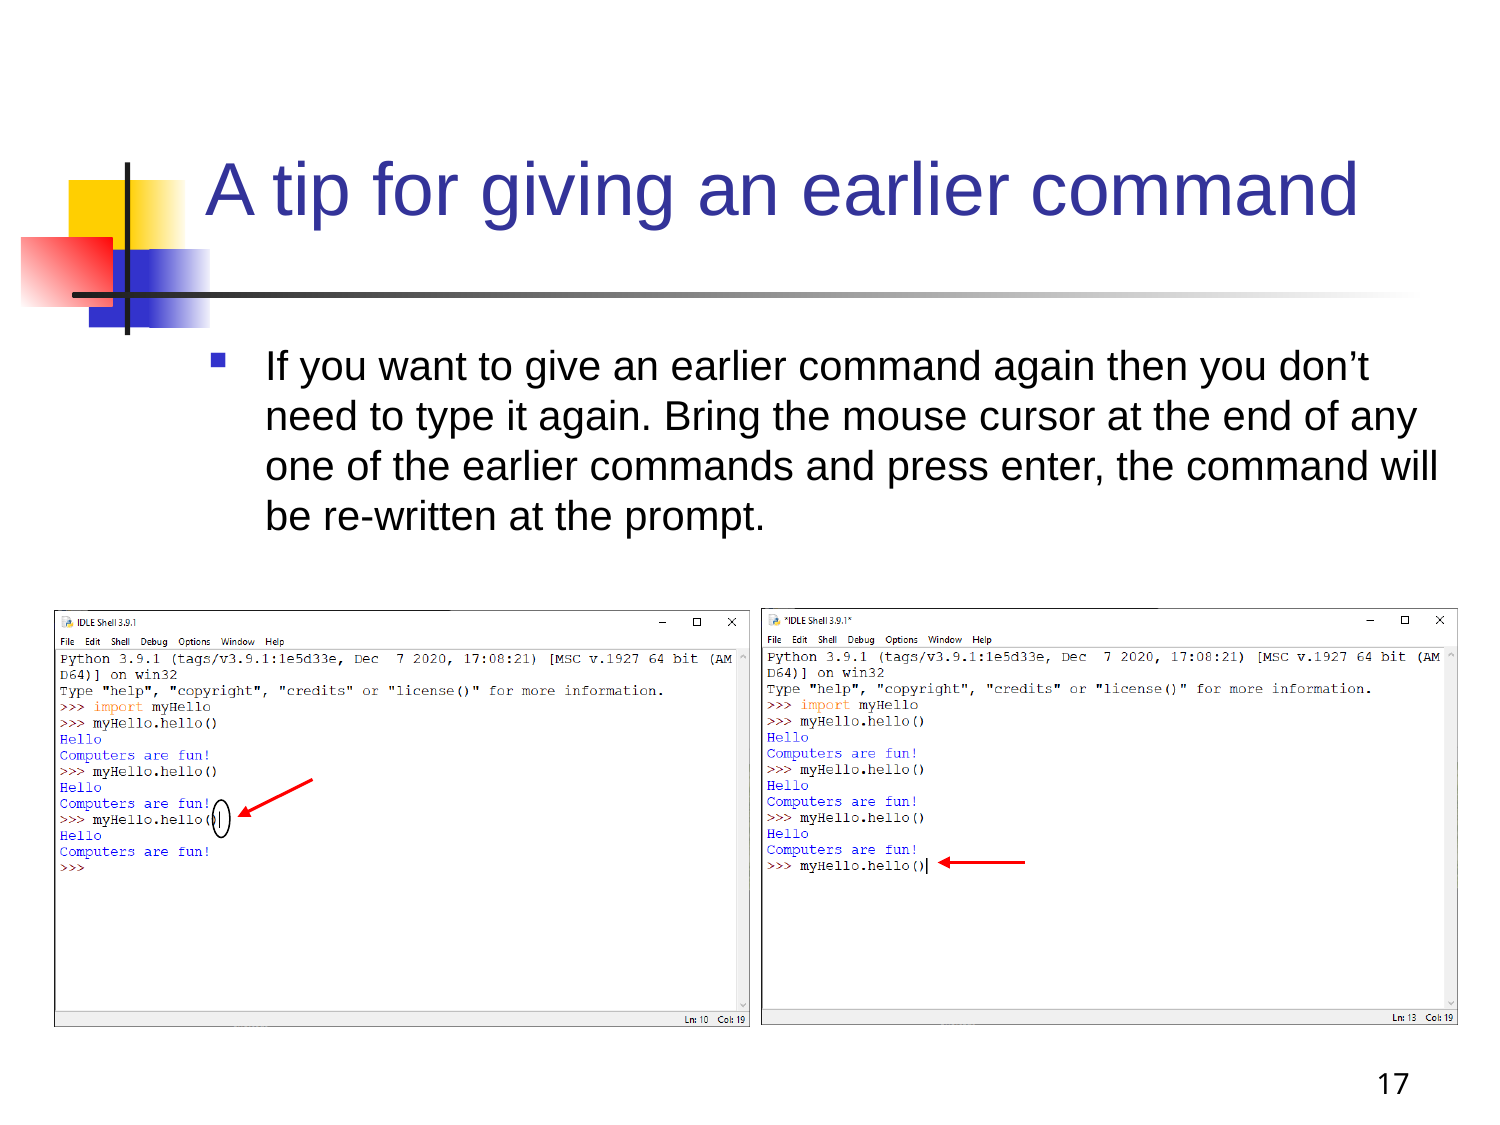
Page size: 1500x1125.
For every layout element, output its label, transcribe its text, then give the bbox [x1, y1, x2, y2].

picture [761, 608, 1458, 1026]
slide_number 17 [1112, 1037, 1426, 1113]
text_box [237, 779, 313, 818]
title A tip for giving an earlier command [190, 50, 1469, 238]
list If you want to give an earlier command again then you don’t need to type it again. Bring the mouse cursor at the end of any one of the earlier commands and press enter, the command will be re-written at the prompt. [193, 331, 1469, 1006]
picture [54, 610, 751, 1028]
